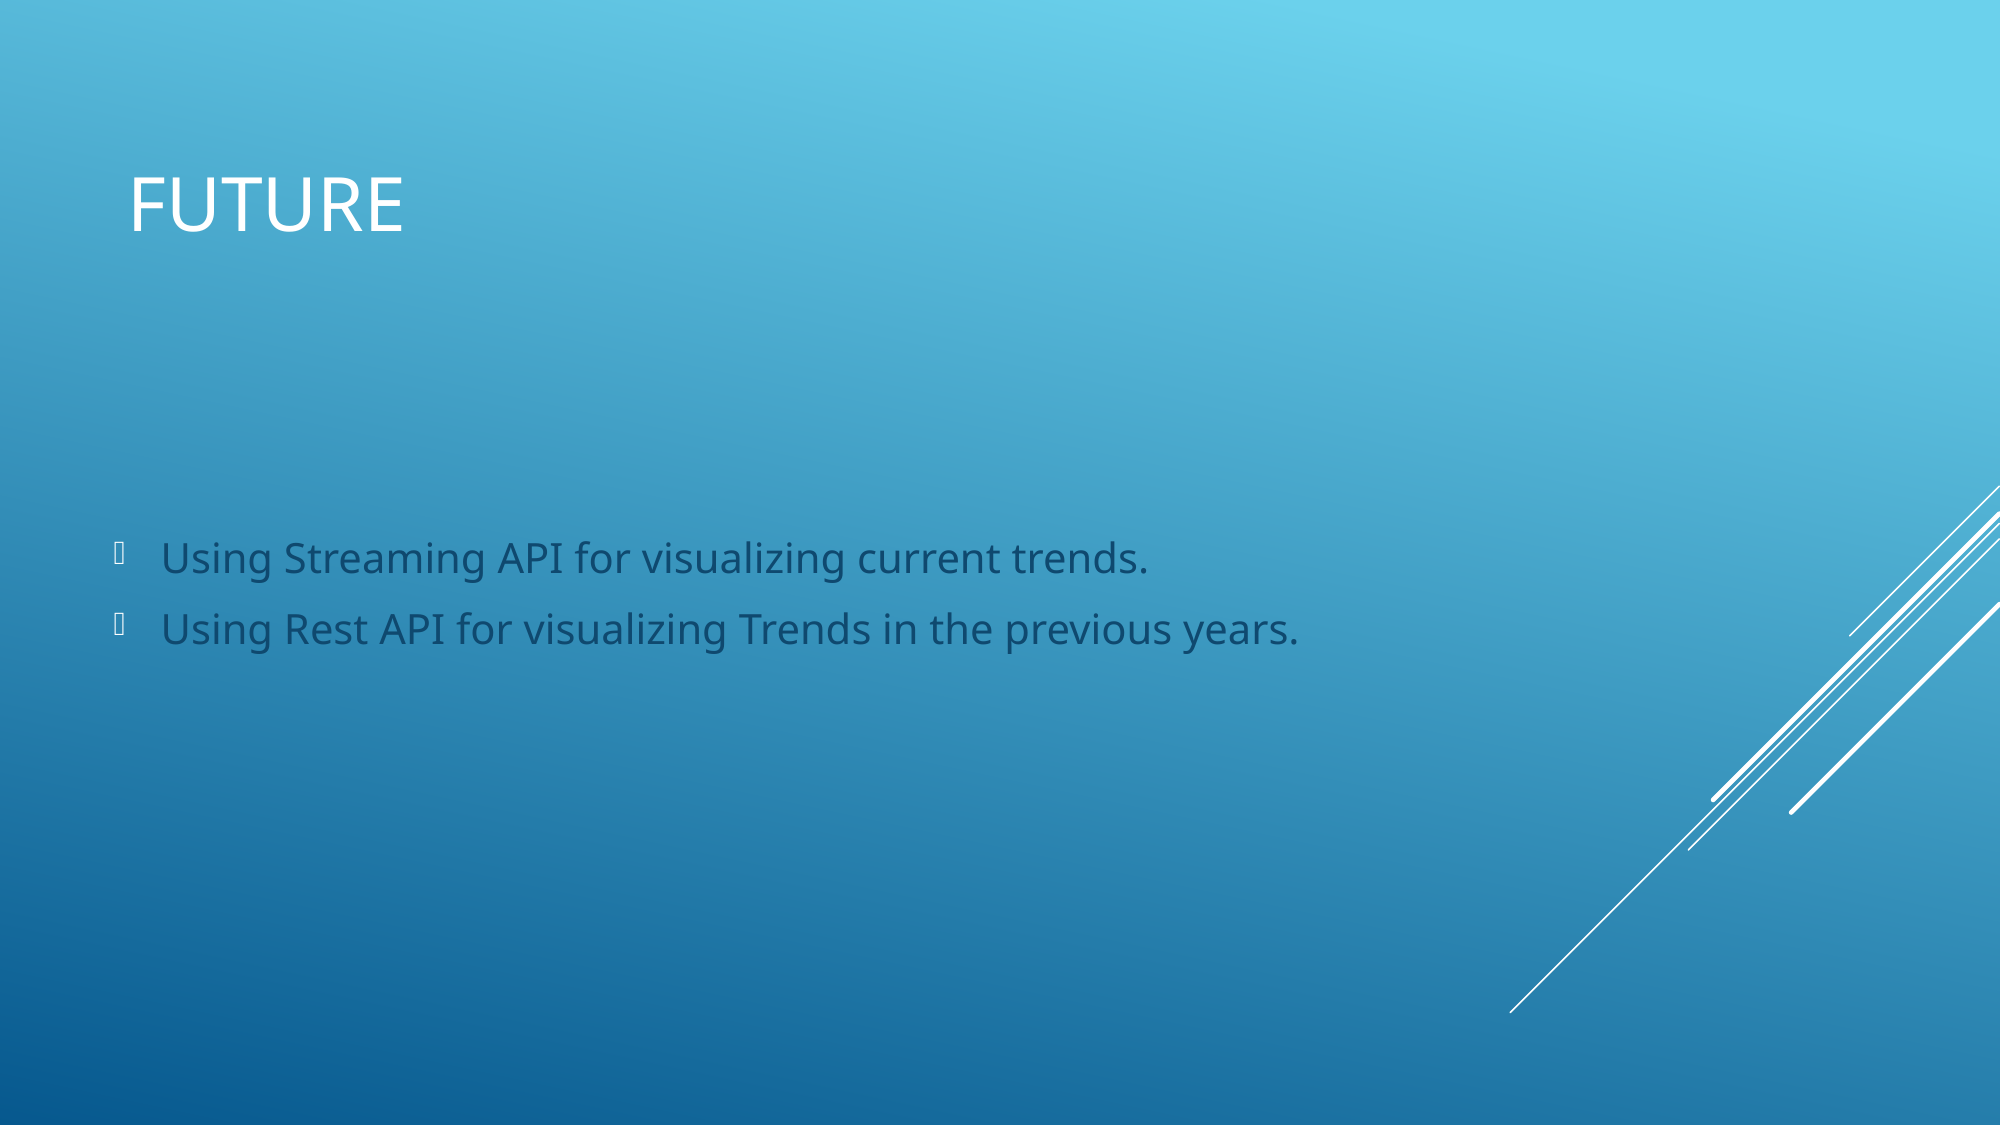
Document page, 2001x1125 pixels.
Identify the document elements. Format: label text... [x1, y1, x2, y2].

list Using Streaming API for visualizing current trends. Using Rest API for visualizing Trends in the previous years. [98, 256, 1499, 999]
title future [112, 78, 1513, 326]
